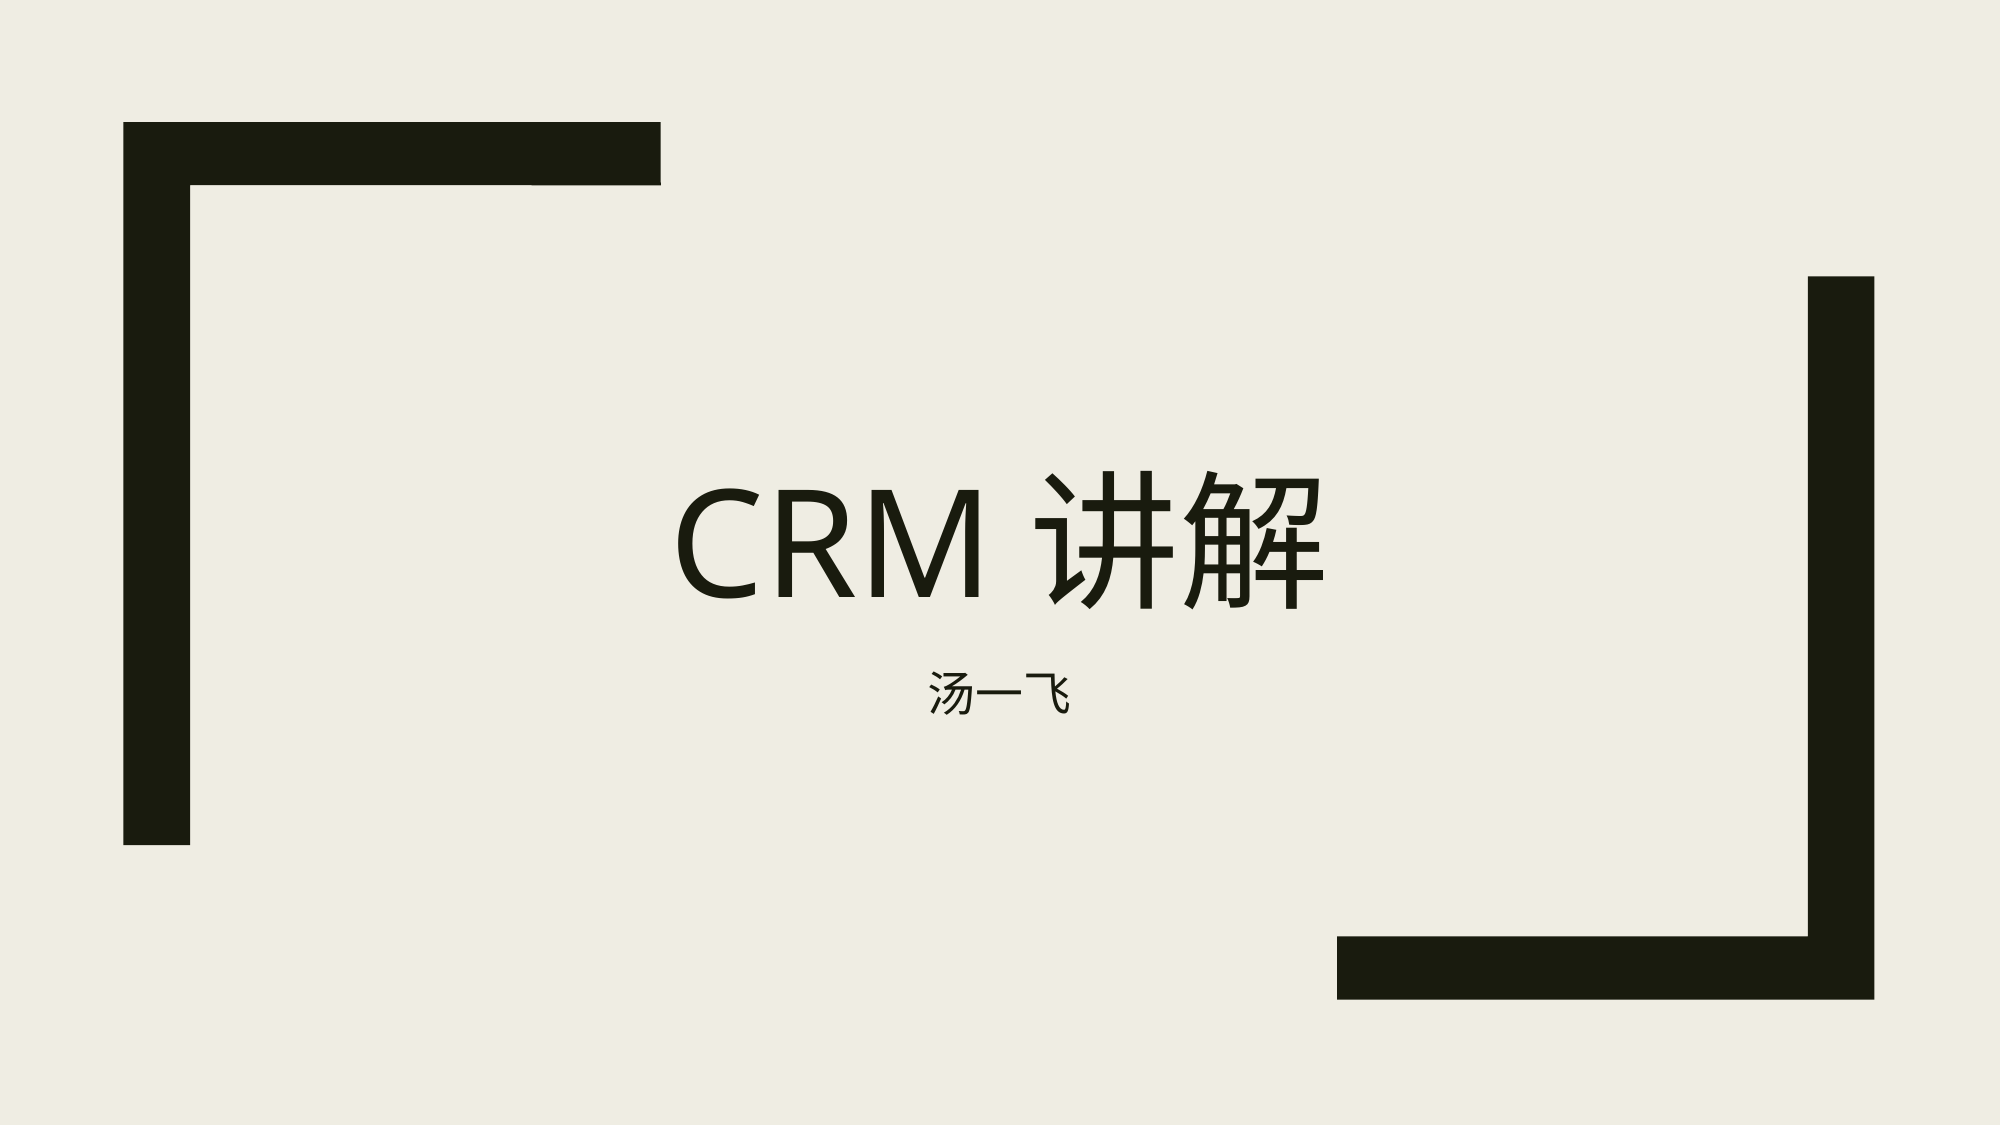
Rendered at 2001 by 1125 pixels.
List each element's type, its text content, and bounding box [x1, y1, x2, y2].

title CRM讲解 [314, 293, 1686, 638]
subtitle 汤一飞 [439, 649, 1561, 828]
